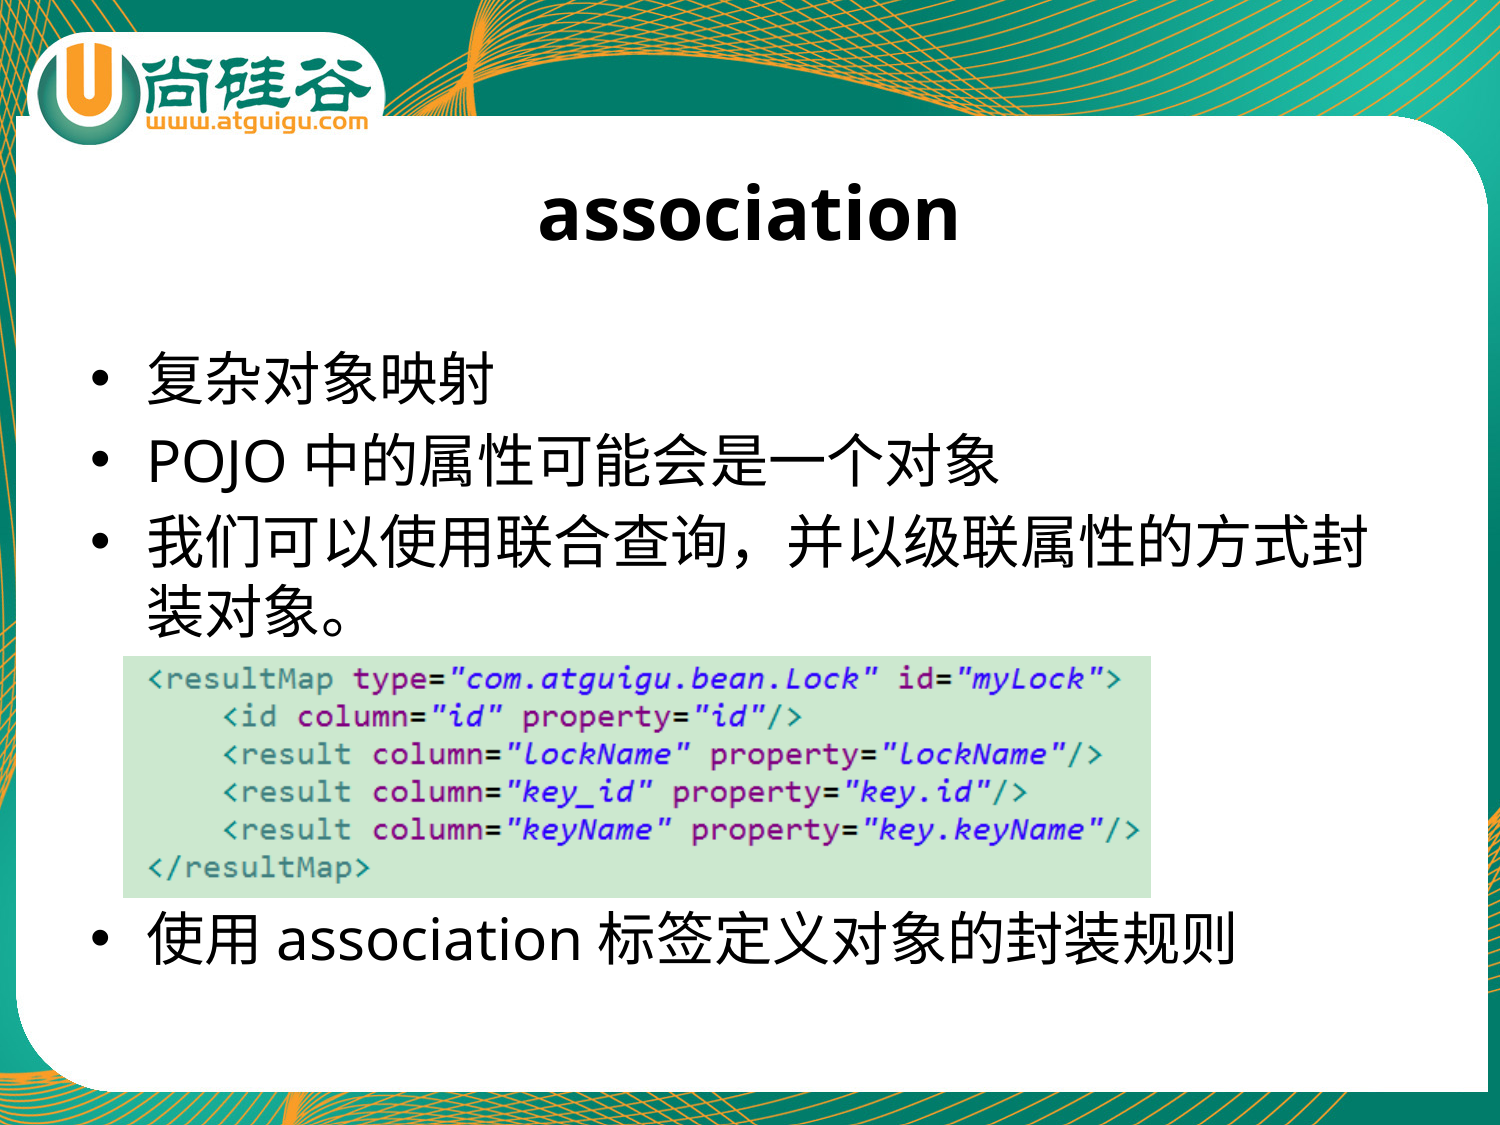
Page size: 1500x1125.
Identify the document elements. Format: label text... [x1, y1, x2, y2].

list 复杂对象映射 POJO中的属性可能会是一个对象 我们可以使用联合查询，并以级联属性的方式封装对象。 使用association标签定义对象的封装规则 [75, 334, 1425, 1077]
picture [0, 0, 1500, 1125]
title association [75, 117, 1425, 305]
